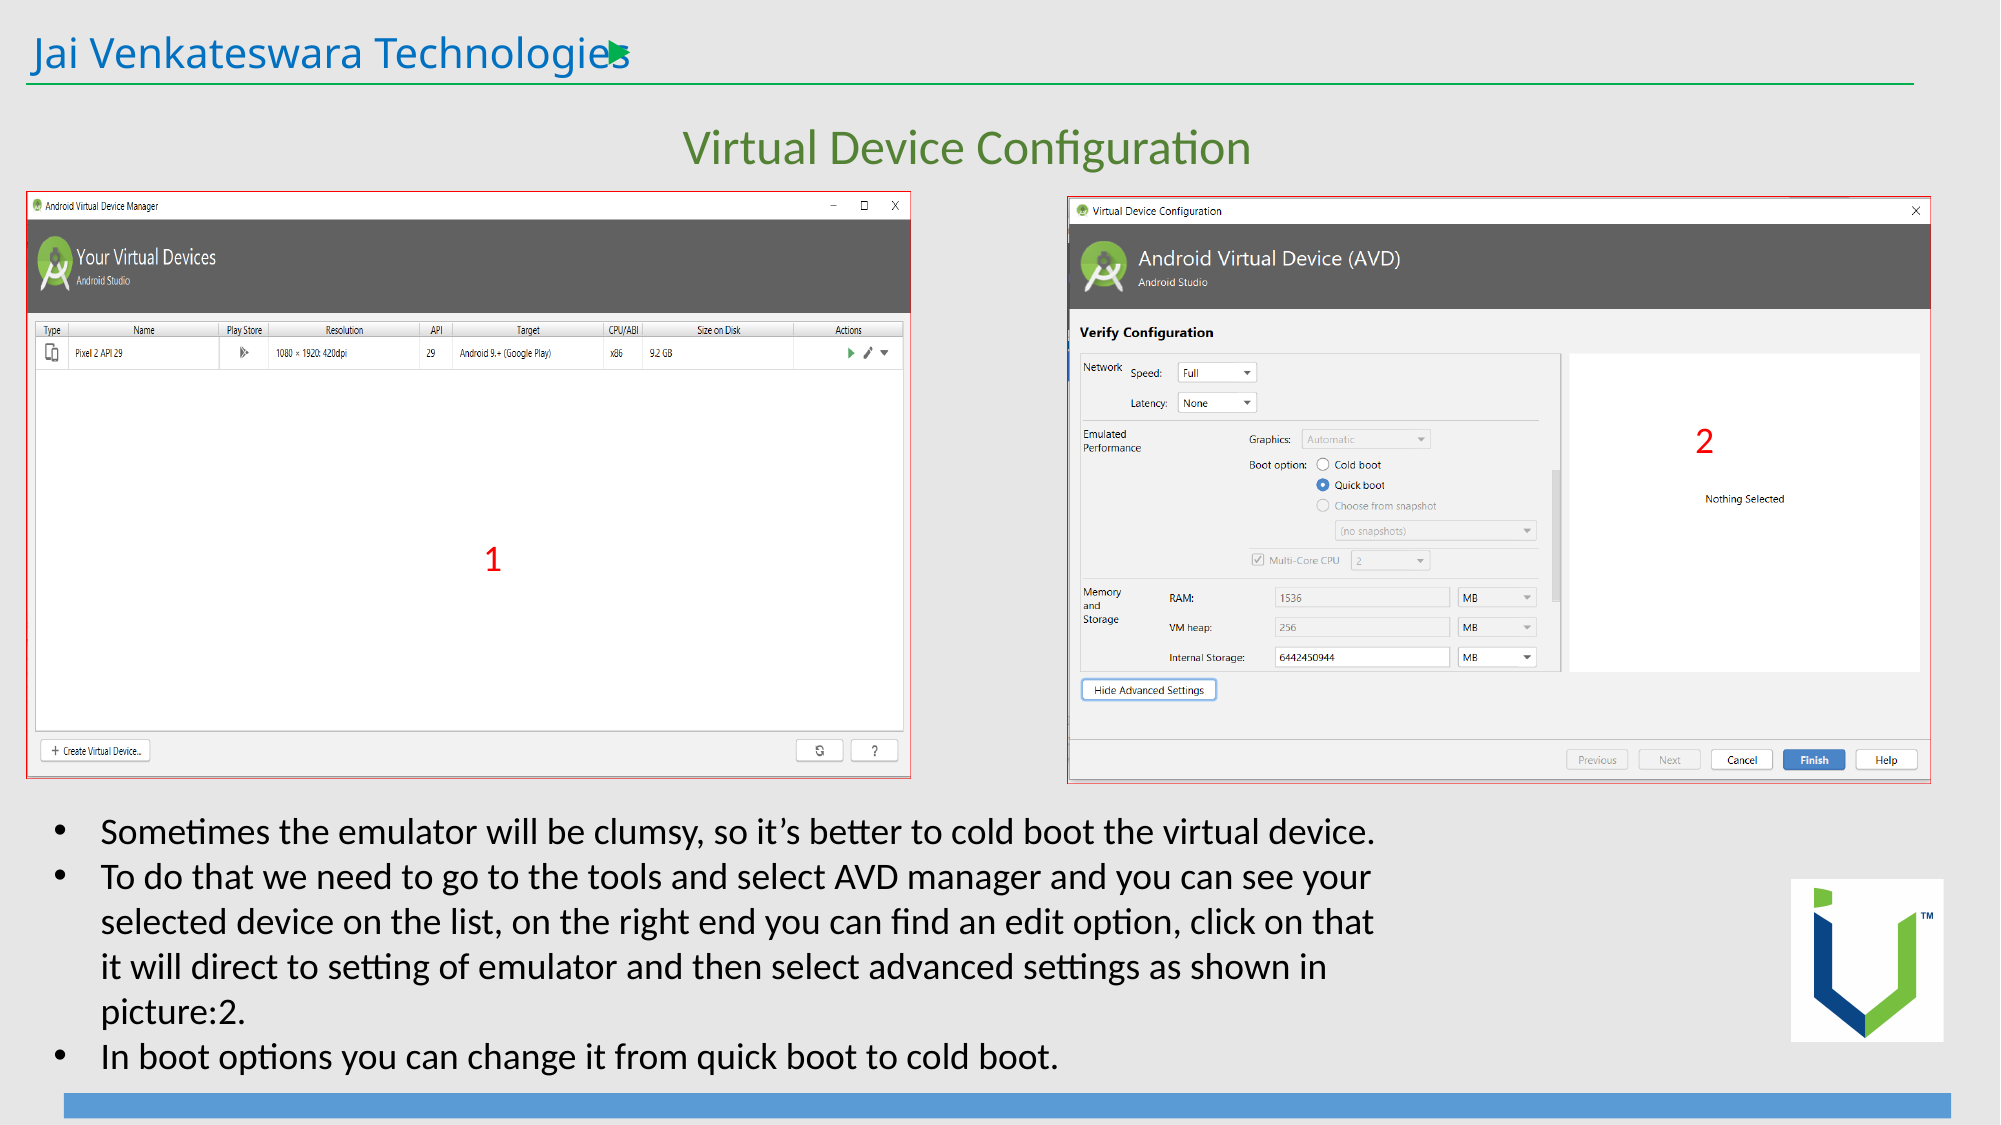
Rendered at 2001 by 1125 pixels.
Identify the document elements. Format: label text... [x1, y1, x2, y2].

picture [26, 191, 911, 780]
text_box Virtual Device Configuration [667, 107, 1468, 182]
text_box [0, 19, 1914, 85]
text_box Sometimes the emulator will be clumsy, so it’s better to cold boot the virtual device. To do that we need to go to the tools and select AVD manager and you can see your selected device on the list, on the right end you can find an edit option, click on that it will direct to setting of emulator and then select advanced settings as shown in picture:2. In boot options you can change it from quick boot to cold boot. [38, 799, 1420, 1084]
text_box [1790, 879, 1944, 1042]
picture [1067, 196, 1931, 784]
text_box [63, 1092, 1952, 1119]
